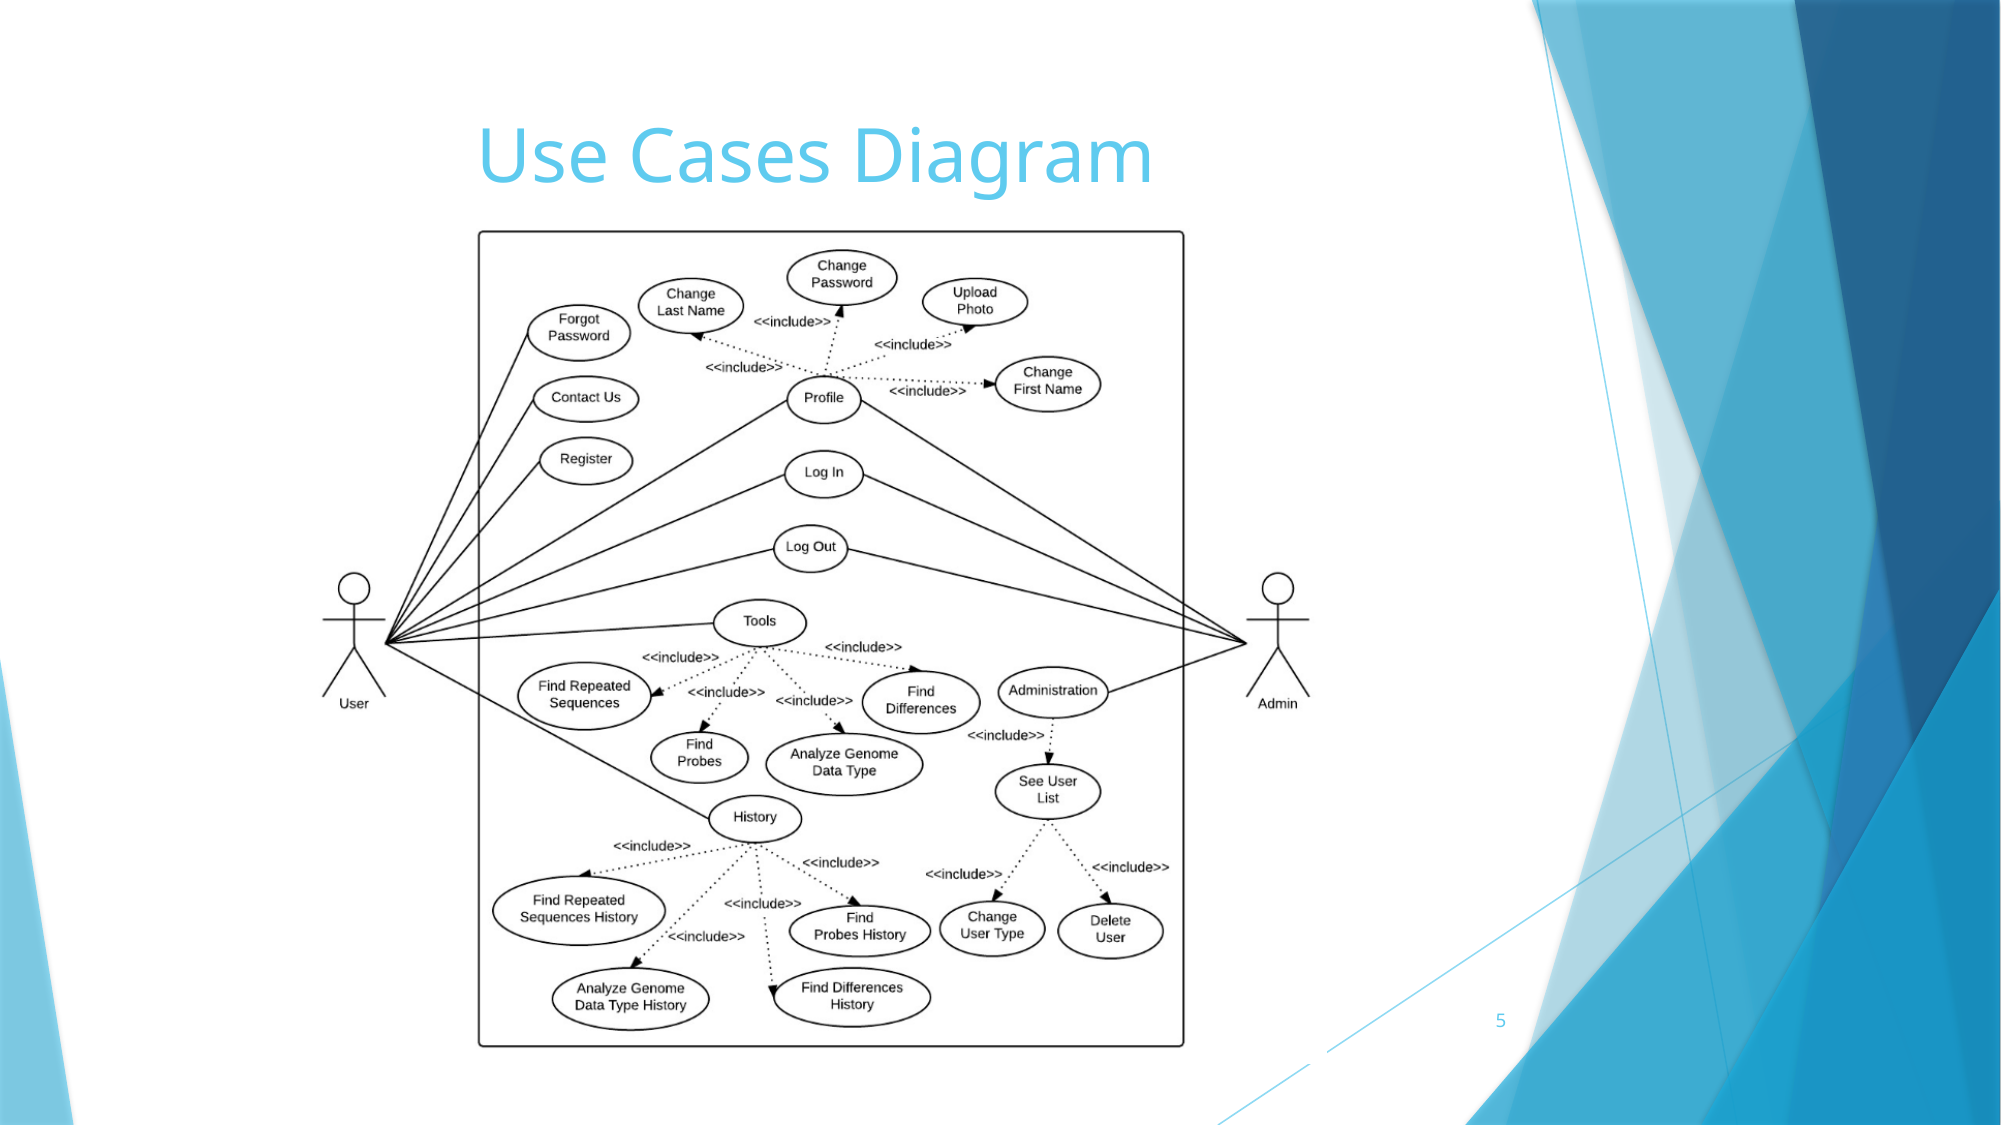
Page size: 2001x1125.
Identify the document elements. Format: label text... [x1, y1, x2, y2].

title Use Cases Diagram [111, 99, 1522, 217]
slide_number 5 [1409, 991, 1522, 1051]
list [305, 216, 1327, 1064]
